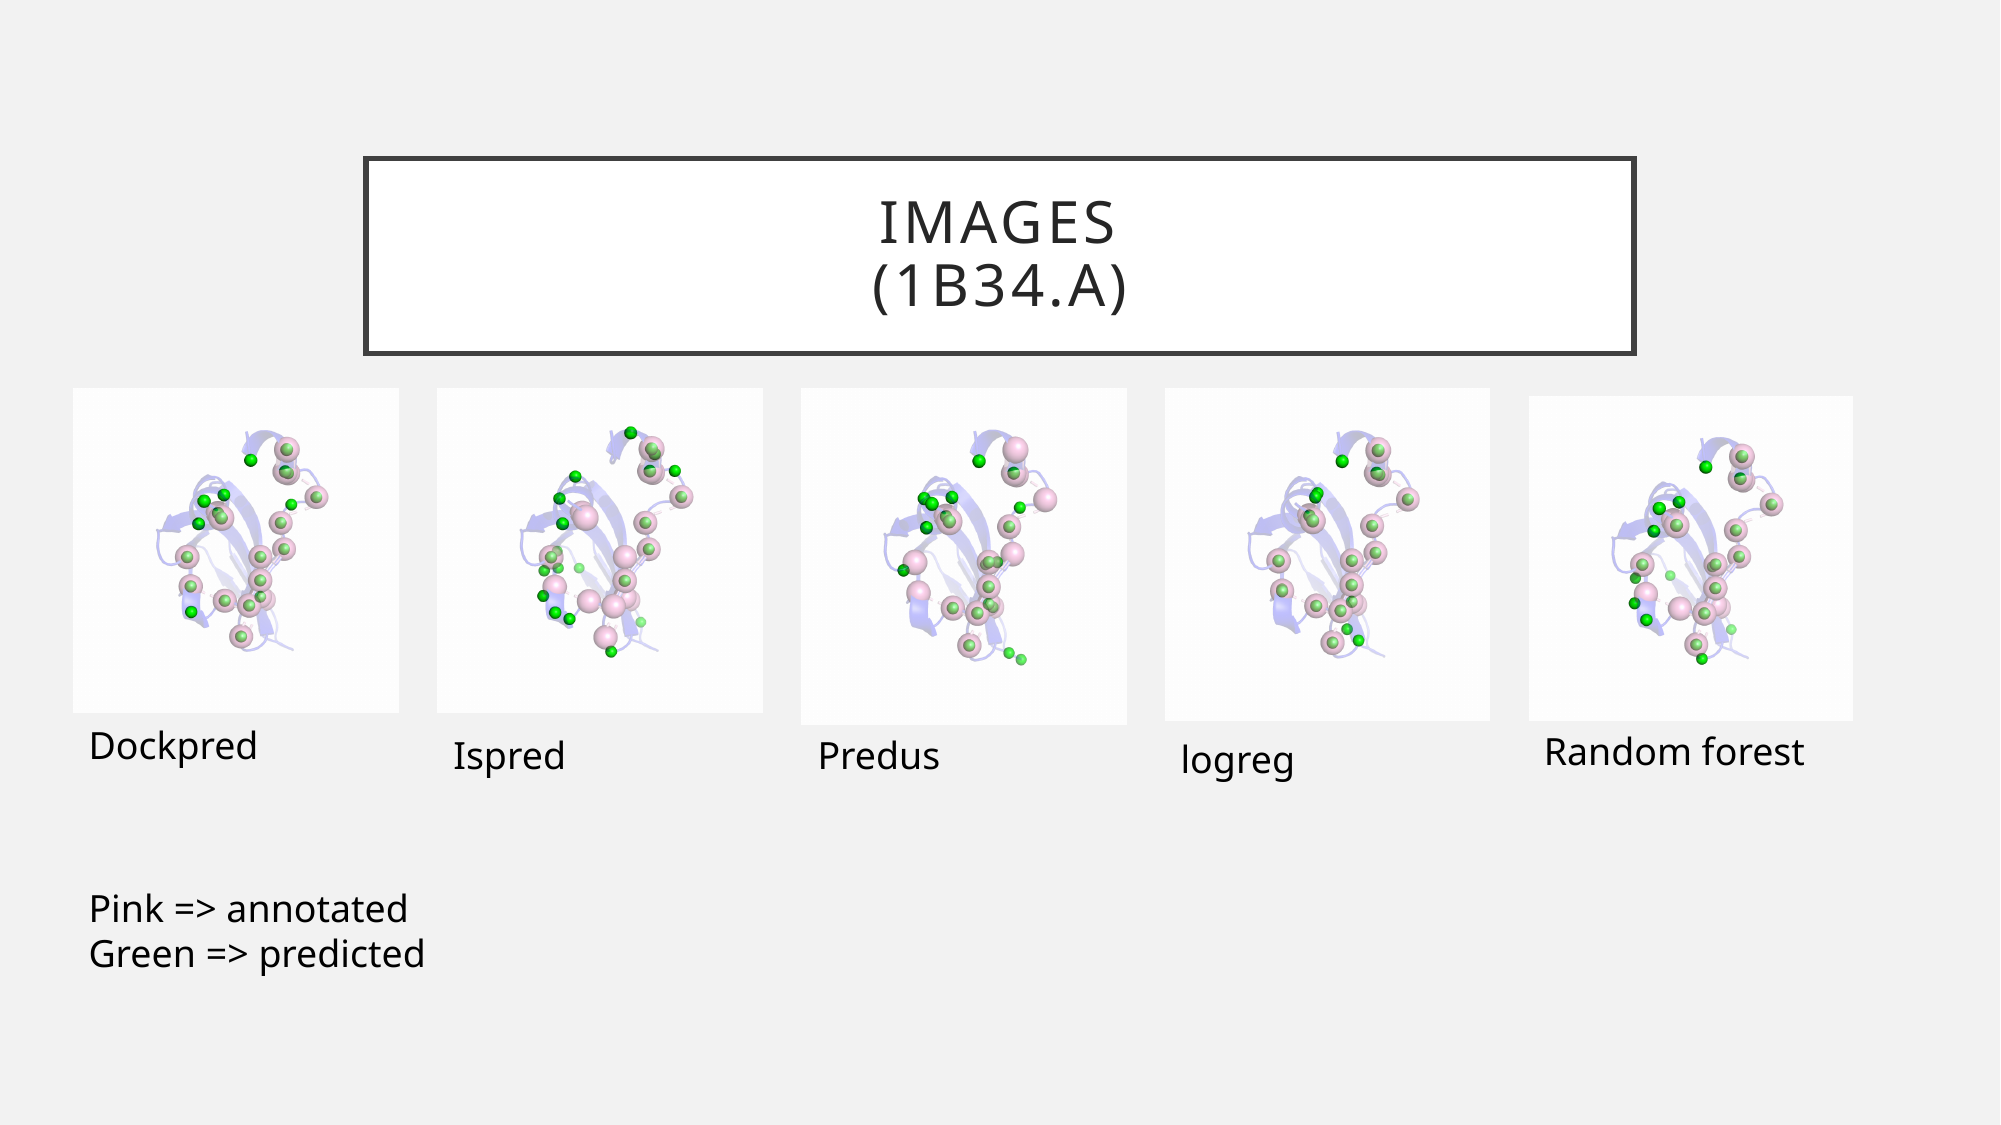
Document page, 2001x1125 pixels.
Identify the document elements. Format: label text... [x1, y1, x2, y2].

text_box Random forest [1529, 721, 1853, 781]
picture [1165, 388, 1490, 721]
title Images (1B34.A) [363, 156, 1637, 356]
picture [1529, 396, 1853, 721]
text_box Dockpred [73, 715, 398, 775]
text_box Predus [802, 725, 1127, 785]
text_box logreg [1165, 728, 1490, 789]
picture [437, 388, 763, 713]
text_box Ispred [438, 724, 763, 785]
text_box Pink => annotated Green => predicted [73, 877, 453, 982]
picture [73, 388, 399, 713]
picture [801, 388, 1127, 725]
